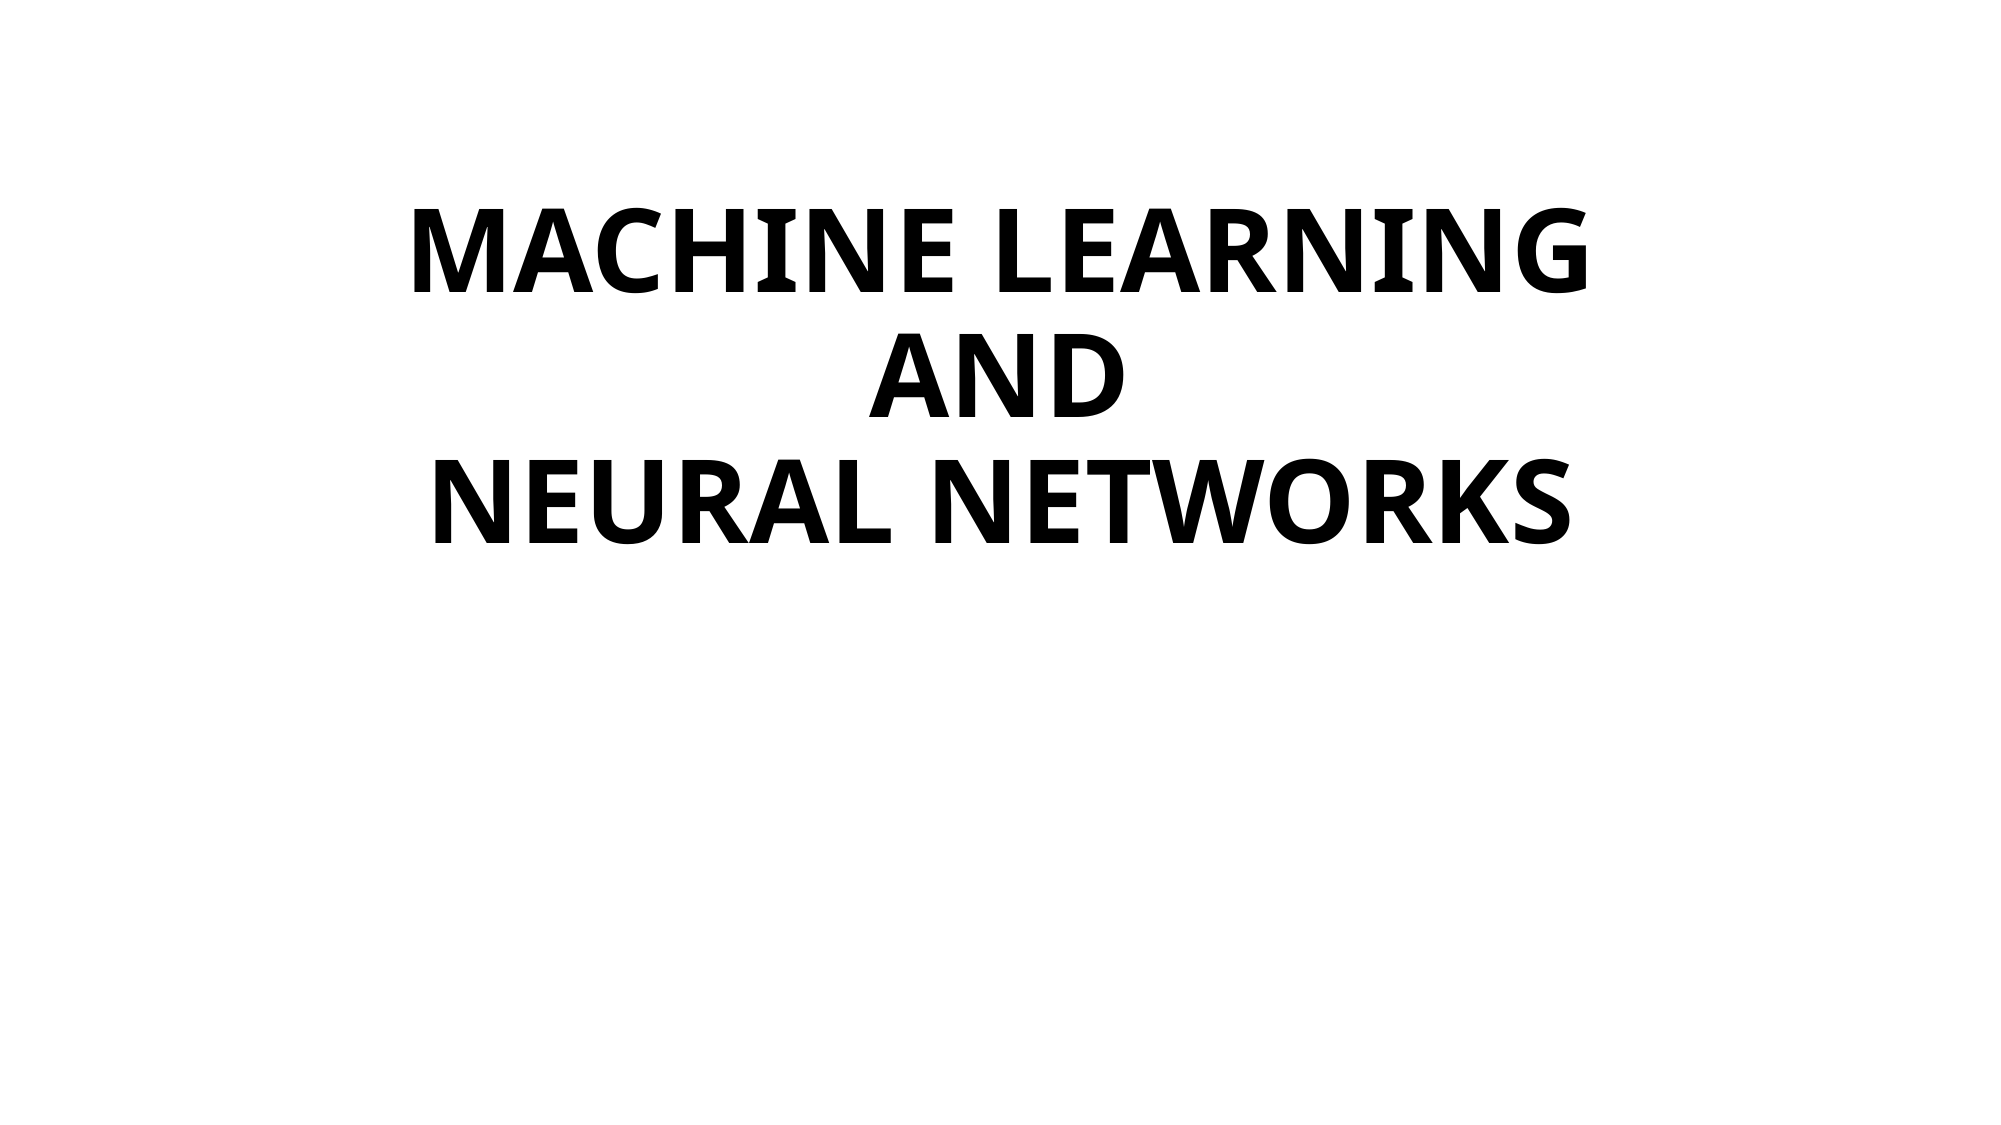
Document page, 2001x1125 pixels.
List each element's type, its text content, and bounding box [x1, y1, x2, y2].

title MACHINE LEARNING AND NEURAL NETWORKS [249, 184, 1750, 576]
